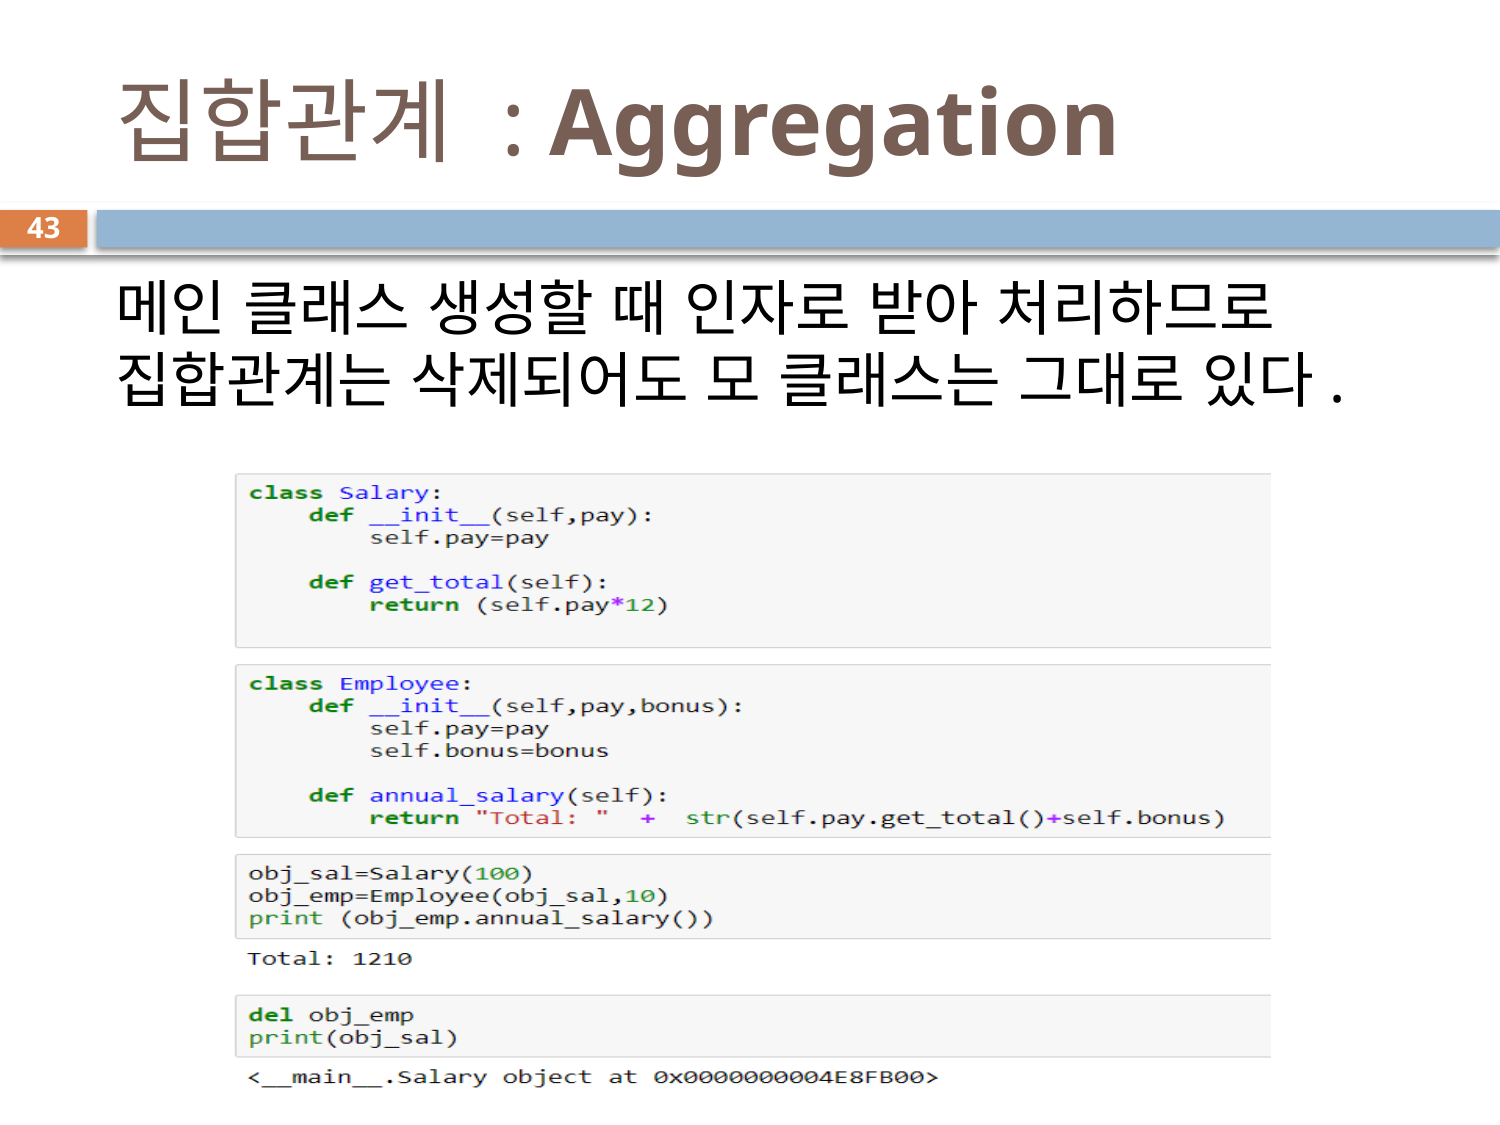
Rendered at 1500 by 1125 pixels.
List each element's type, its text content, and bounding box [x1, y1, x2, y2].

slide_number 43 [0, 208, 88, 249]
title 집합관계 : Aggregation [100, 37, 1438, 200]
list 메인 클래스 생성할 때 인자로 받아 처리하므로 집합관계는 삭제되어도 모 클래스는 그대로 있다. [100, 262, 1438, 445]
picture [229, 467, 1271, 1097]
